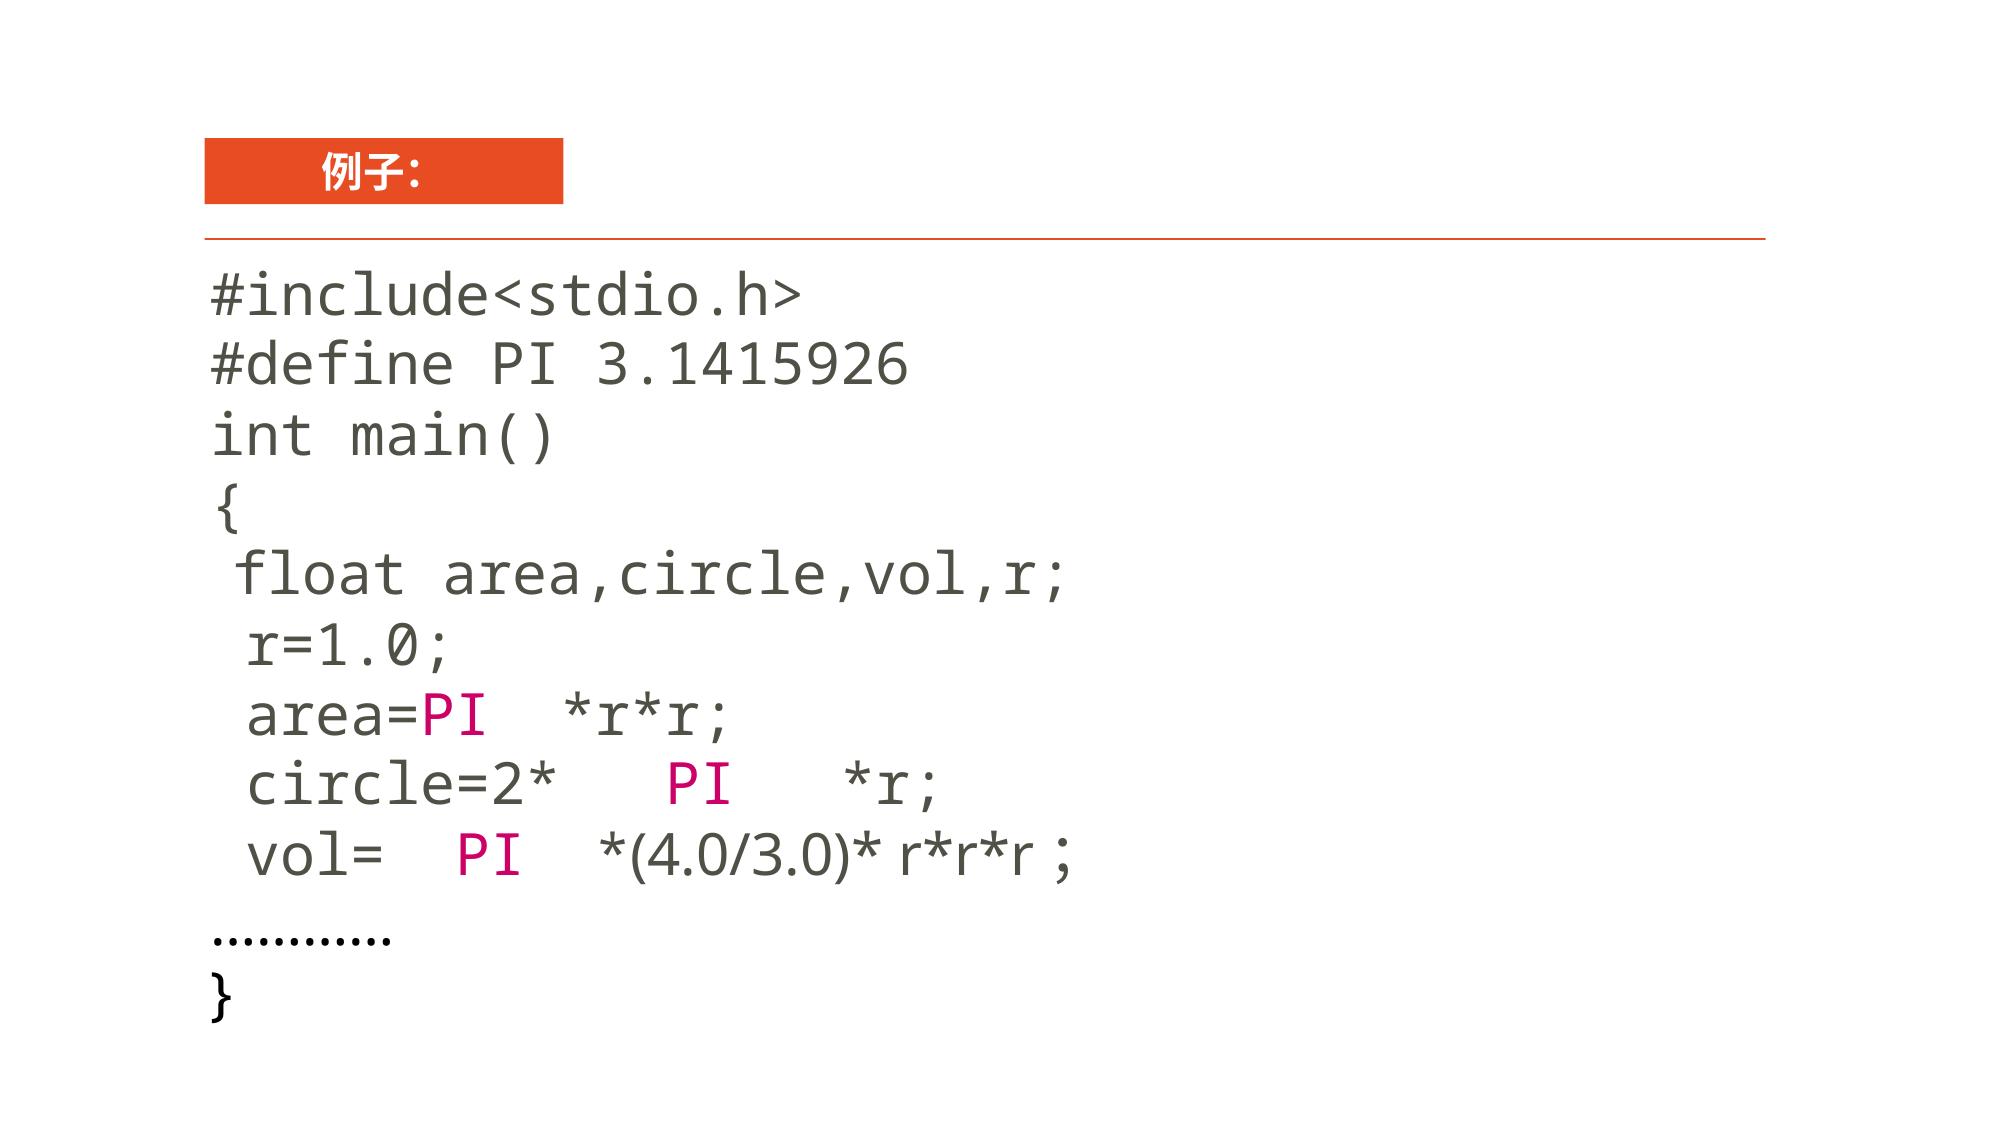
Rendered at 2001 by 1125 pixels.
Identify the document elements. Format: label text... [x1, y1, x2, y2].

text_box 例子： [204, 137, 564, 205]
